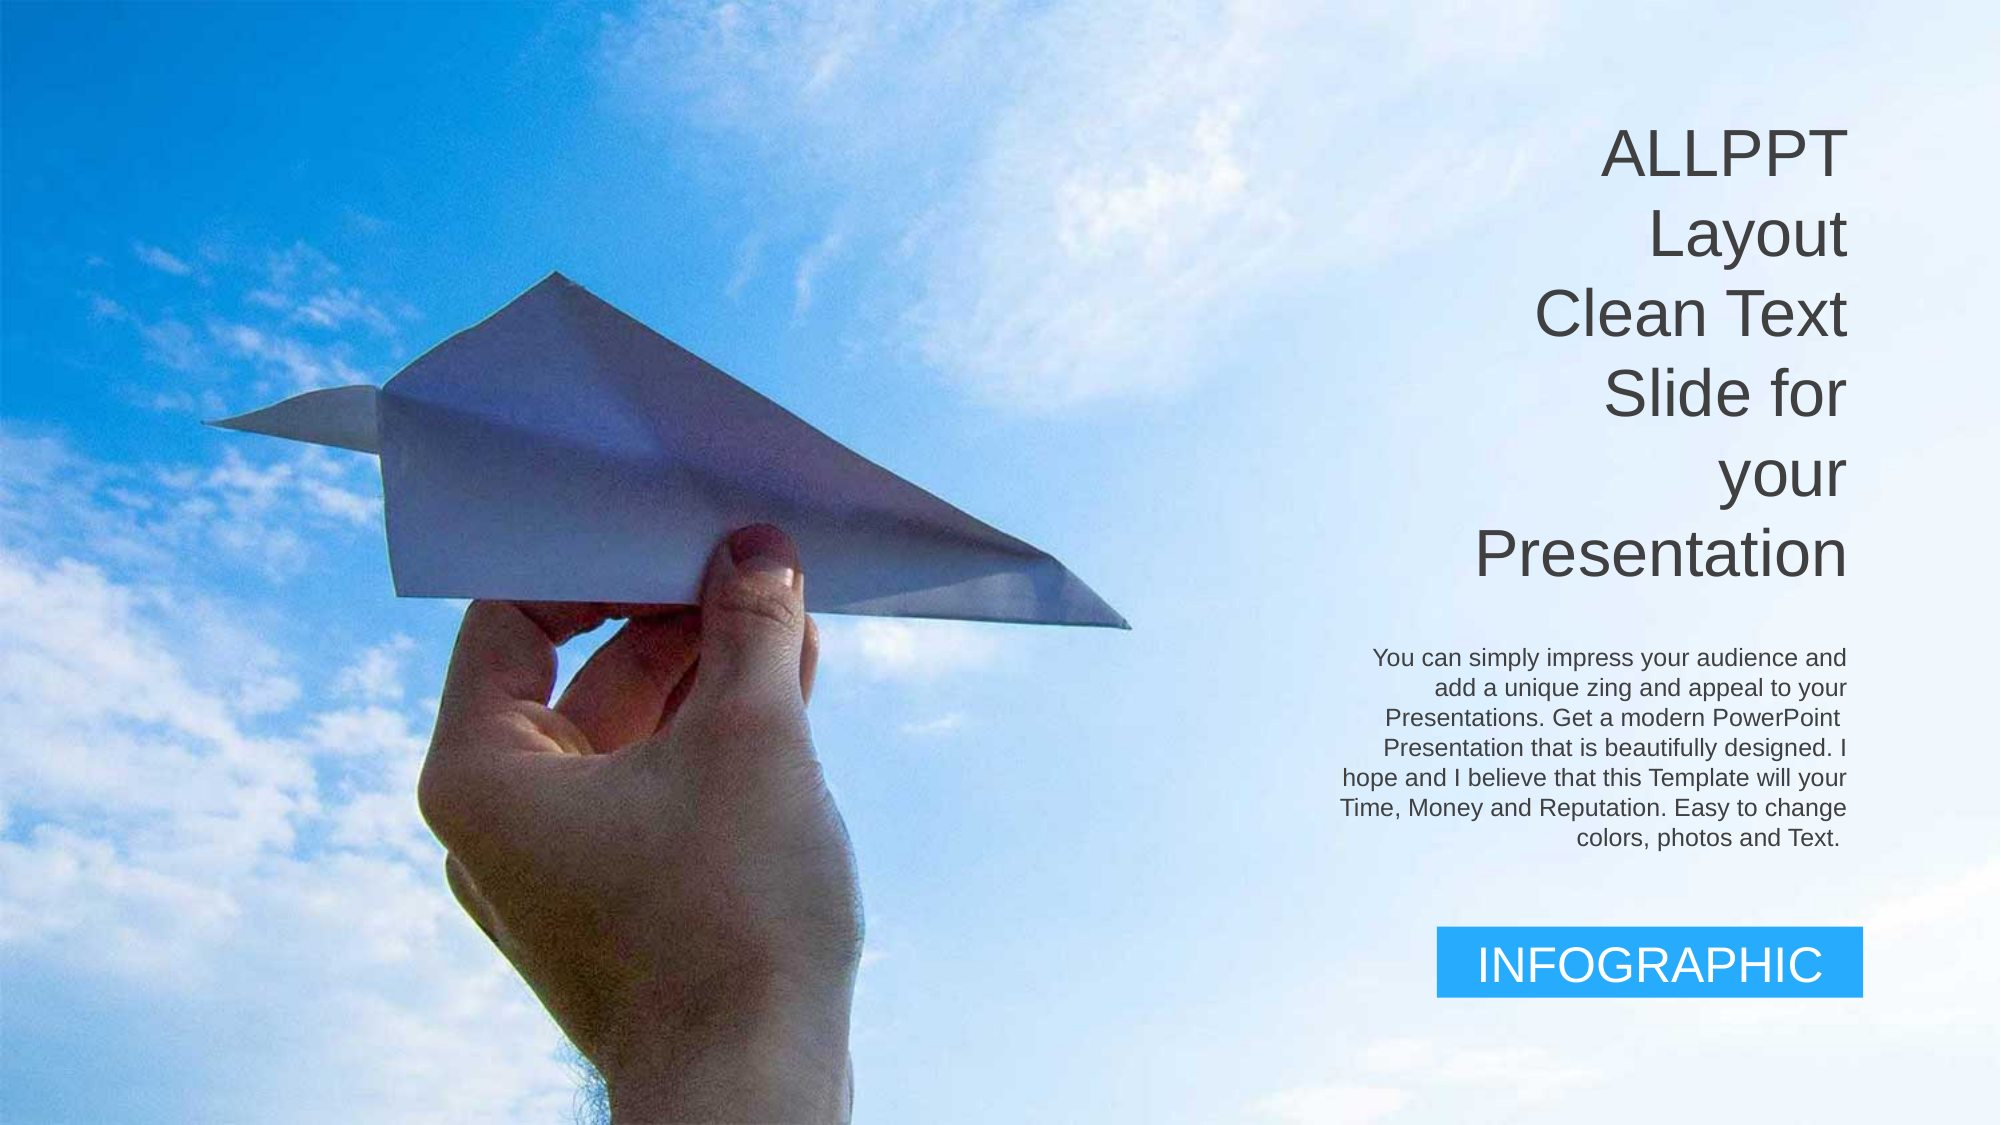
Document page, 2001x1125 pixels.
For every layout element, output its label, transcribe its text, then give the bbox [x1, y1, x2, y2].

text_box ALLPPT Layout Clean Text Slide for your Presentation [1456, 102, 1863, 598]
text_box You can simply impress your audience and add a unique zing and appeal to your Presentations. Get a modern PowerPoint Presentation that is beautifully designed. I hope and I believe that this Template will your Time, Money and Reputation. Easy to change colors, photos and Text. [1324, 634, 1864, 859]
text_box INFOGRAPHIC [1436, 926, 1864, 998]
picture [0, 0, 2001, 1125]
